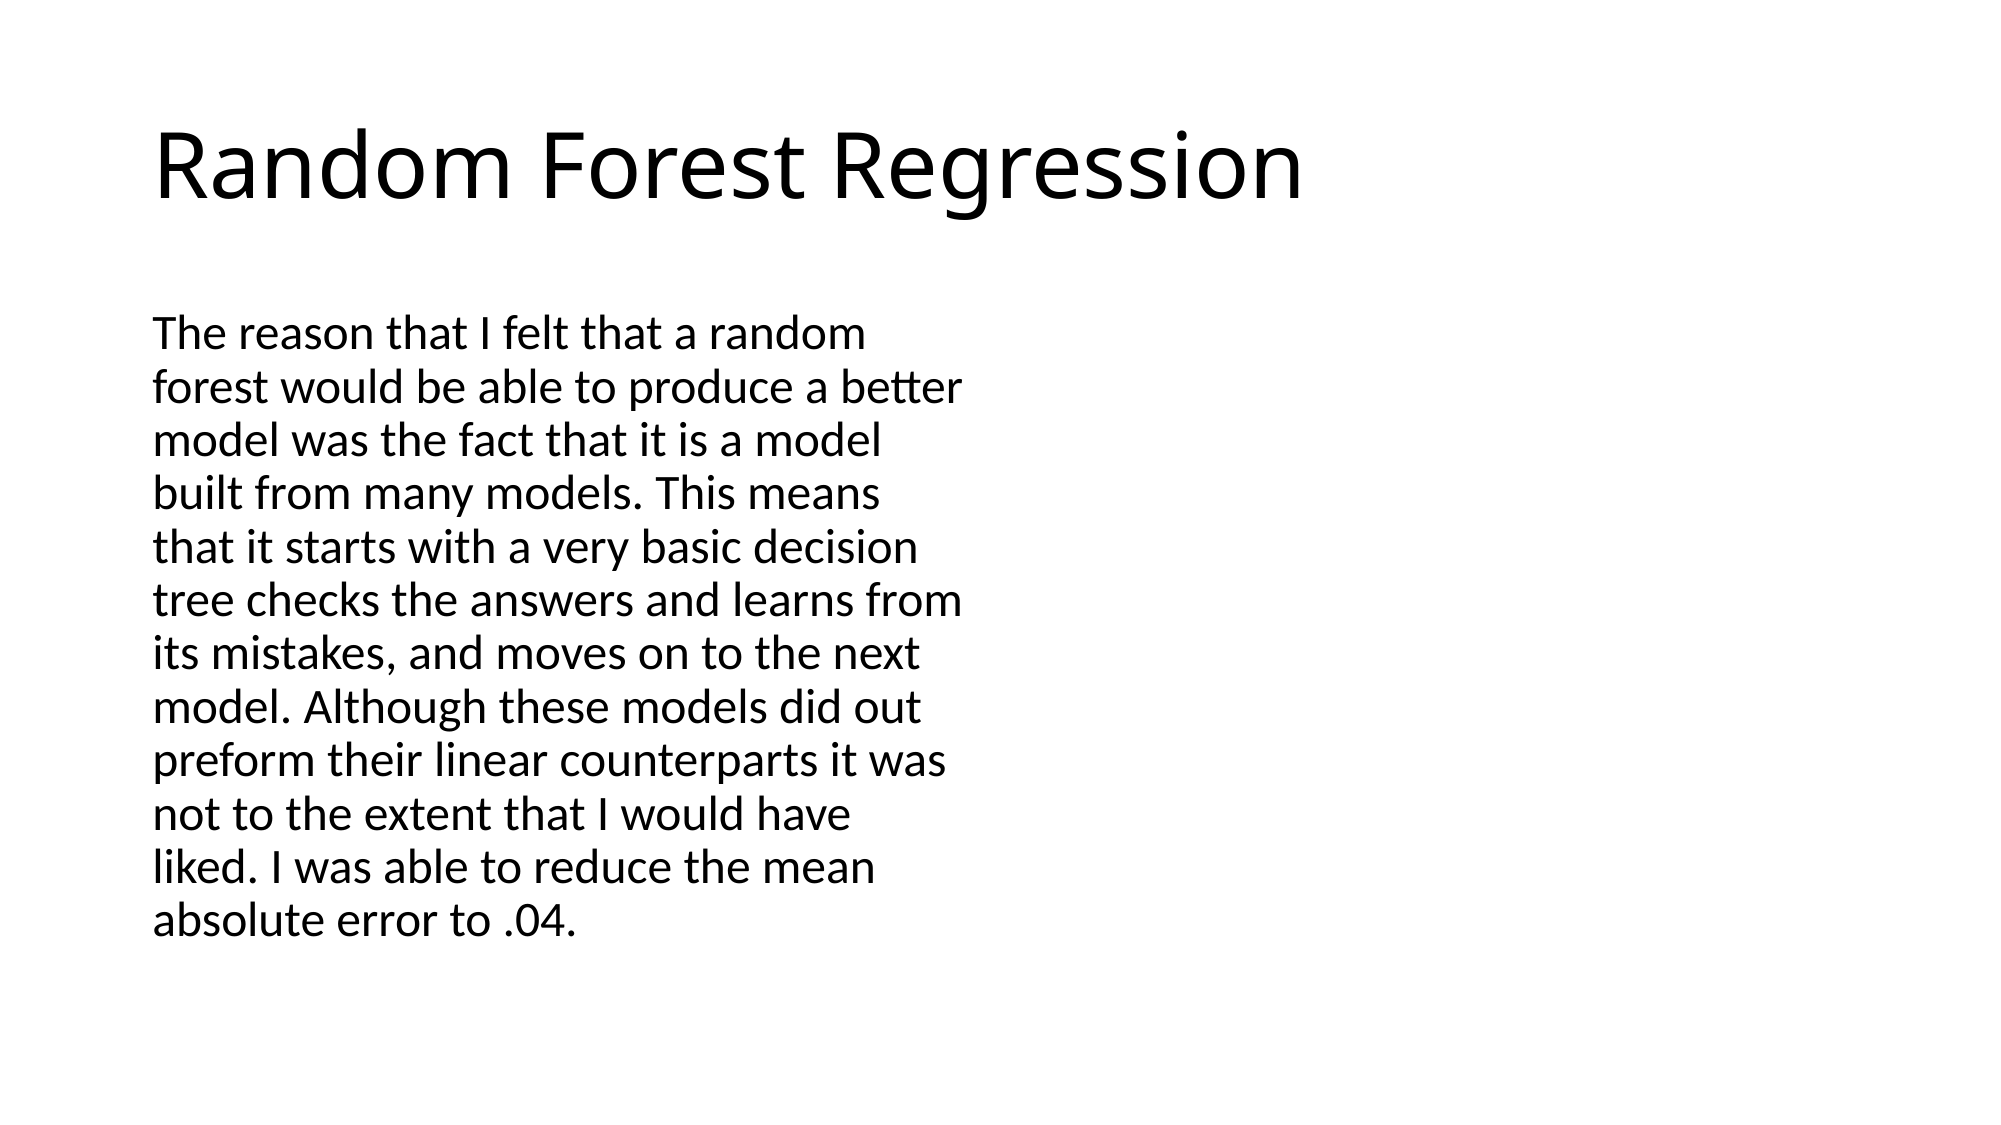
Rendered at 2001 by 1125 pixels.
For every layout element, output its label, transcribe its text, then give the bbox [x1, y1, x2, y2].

list The reason that I felt that a random forest would be able to produce a better model was the fact that it is a model built from many models. This means that it starts with a very basic decision tree checks the answers and learns from its mistakes, and moves on to the next model. Although these models did out preform their linear counterparts it was not to the extent that I would have liked. I was able to reduce the mean absolute error to .04. [137, 299, 979, 1014]
title Random Forest Regression [137, 59, 1863, 278]
